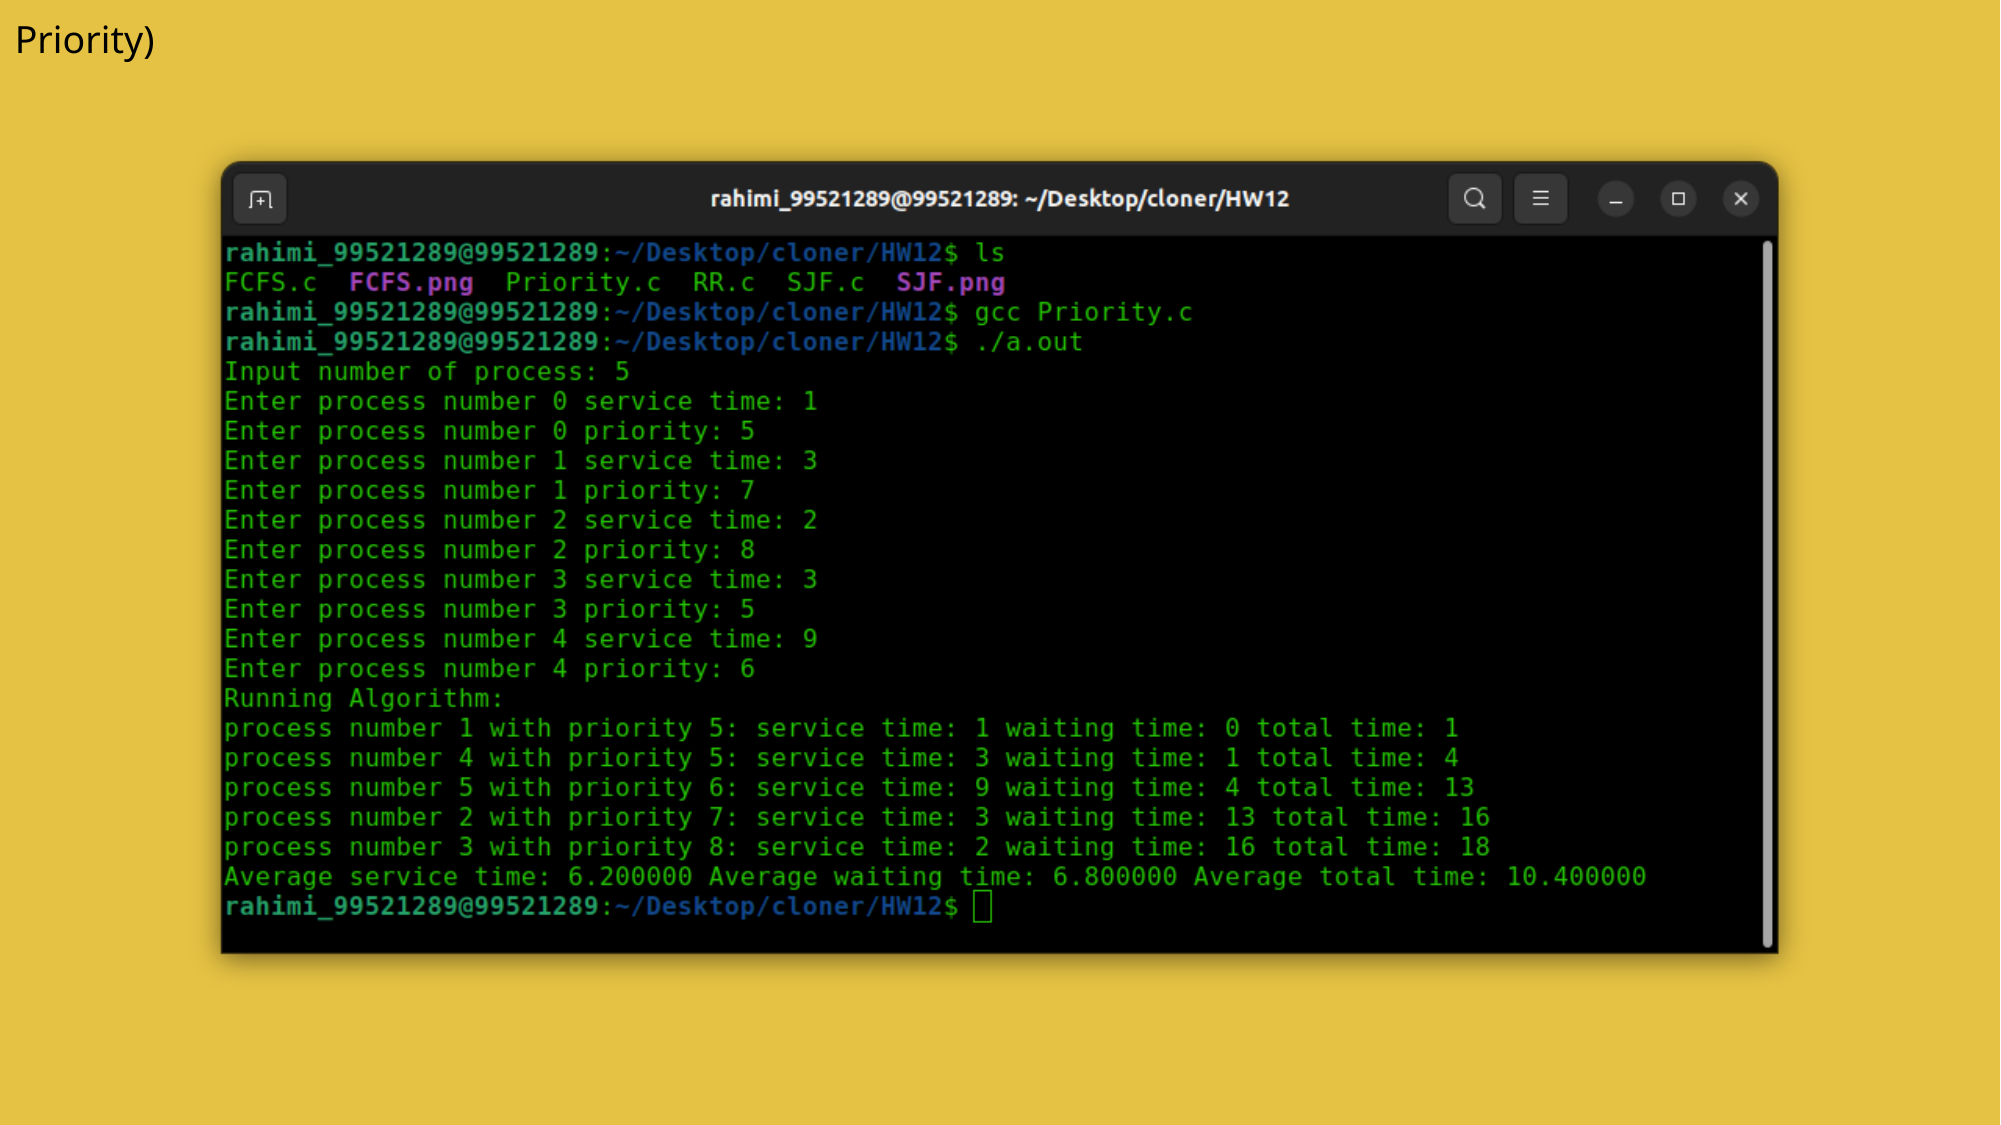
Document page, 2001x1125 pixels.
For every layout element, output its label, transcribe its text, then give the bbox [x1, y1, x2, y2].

picture [182, 127, 1818, 998]
text_box Priority) [0, 8, 2000, 158]
